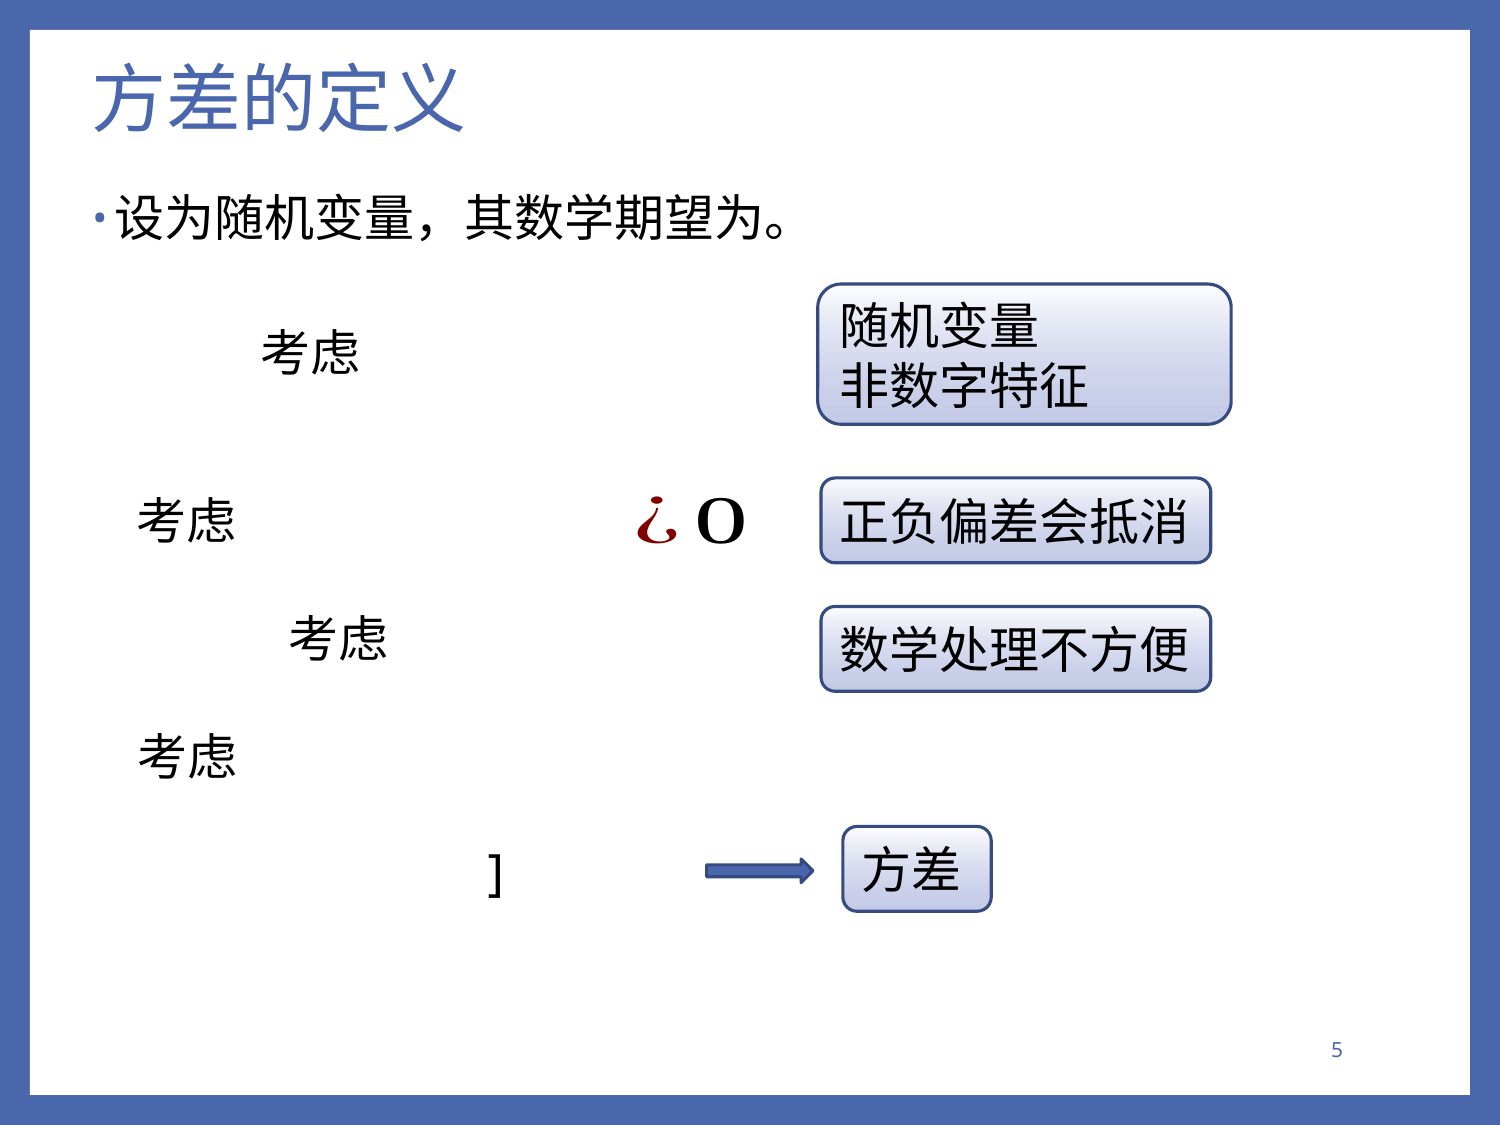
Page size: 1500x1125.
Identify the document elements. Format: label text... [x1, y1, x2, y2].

text_box 考虑 [122, 717, 253, 793]
text_box 随机变量 非数字特征 [816, 282, 1233, 426]
text_box [705, 857, 815, 885]
title 方差的定义 [76, 54, 1317, 151]
text_box 数学处理不方便 [819, 604, 1213, 693]
slide_number 5 [1147, 1020, 1358, 1081]
text_box 正负偏差会抵消 [819, 476, 1213, 565]
text_box 方差 [841, 824, 993, 913]
